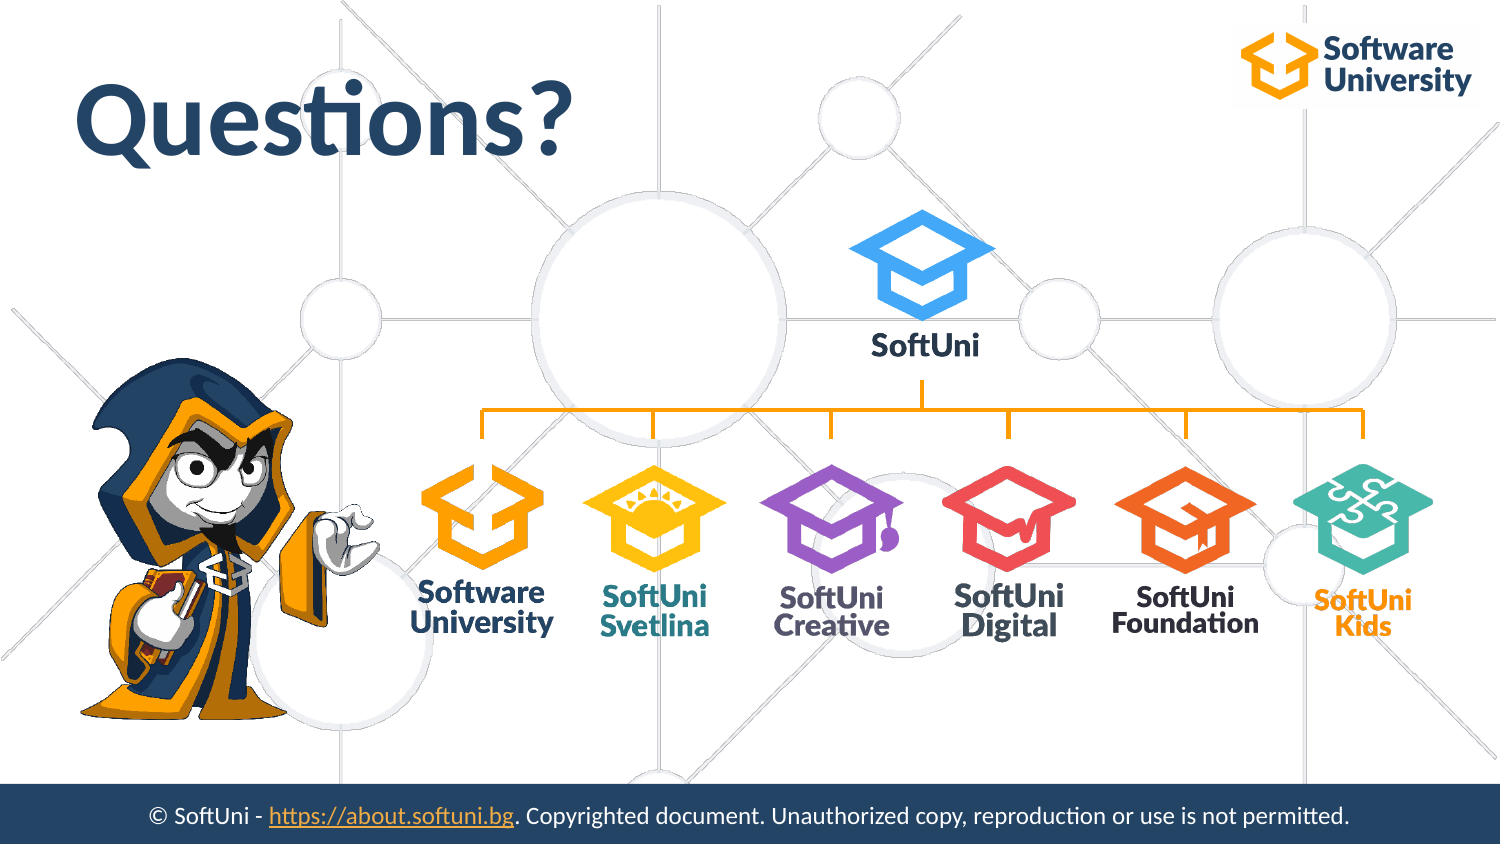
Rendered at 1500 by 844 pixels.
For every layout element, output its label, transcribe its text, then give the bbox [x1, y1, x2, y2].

title Questions? [74, 64, 621, 161]
picture [0, 0, 1500, 783]
